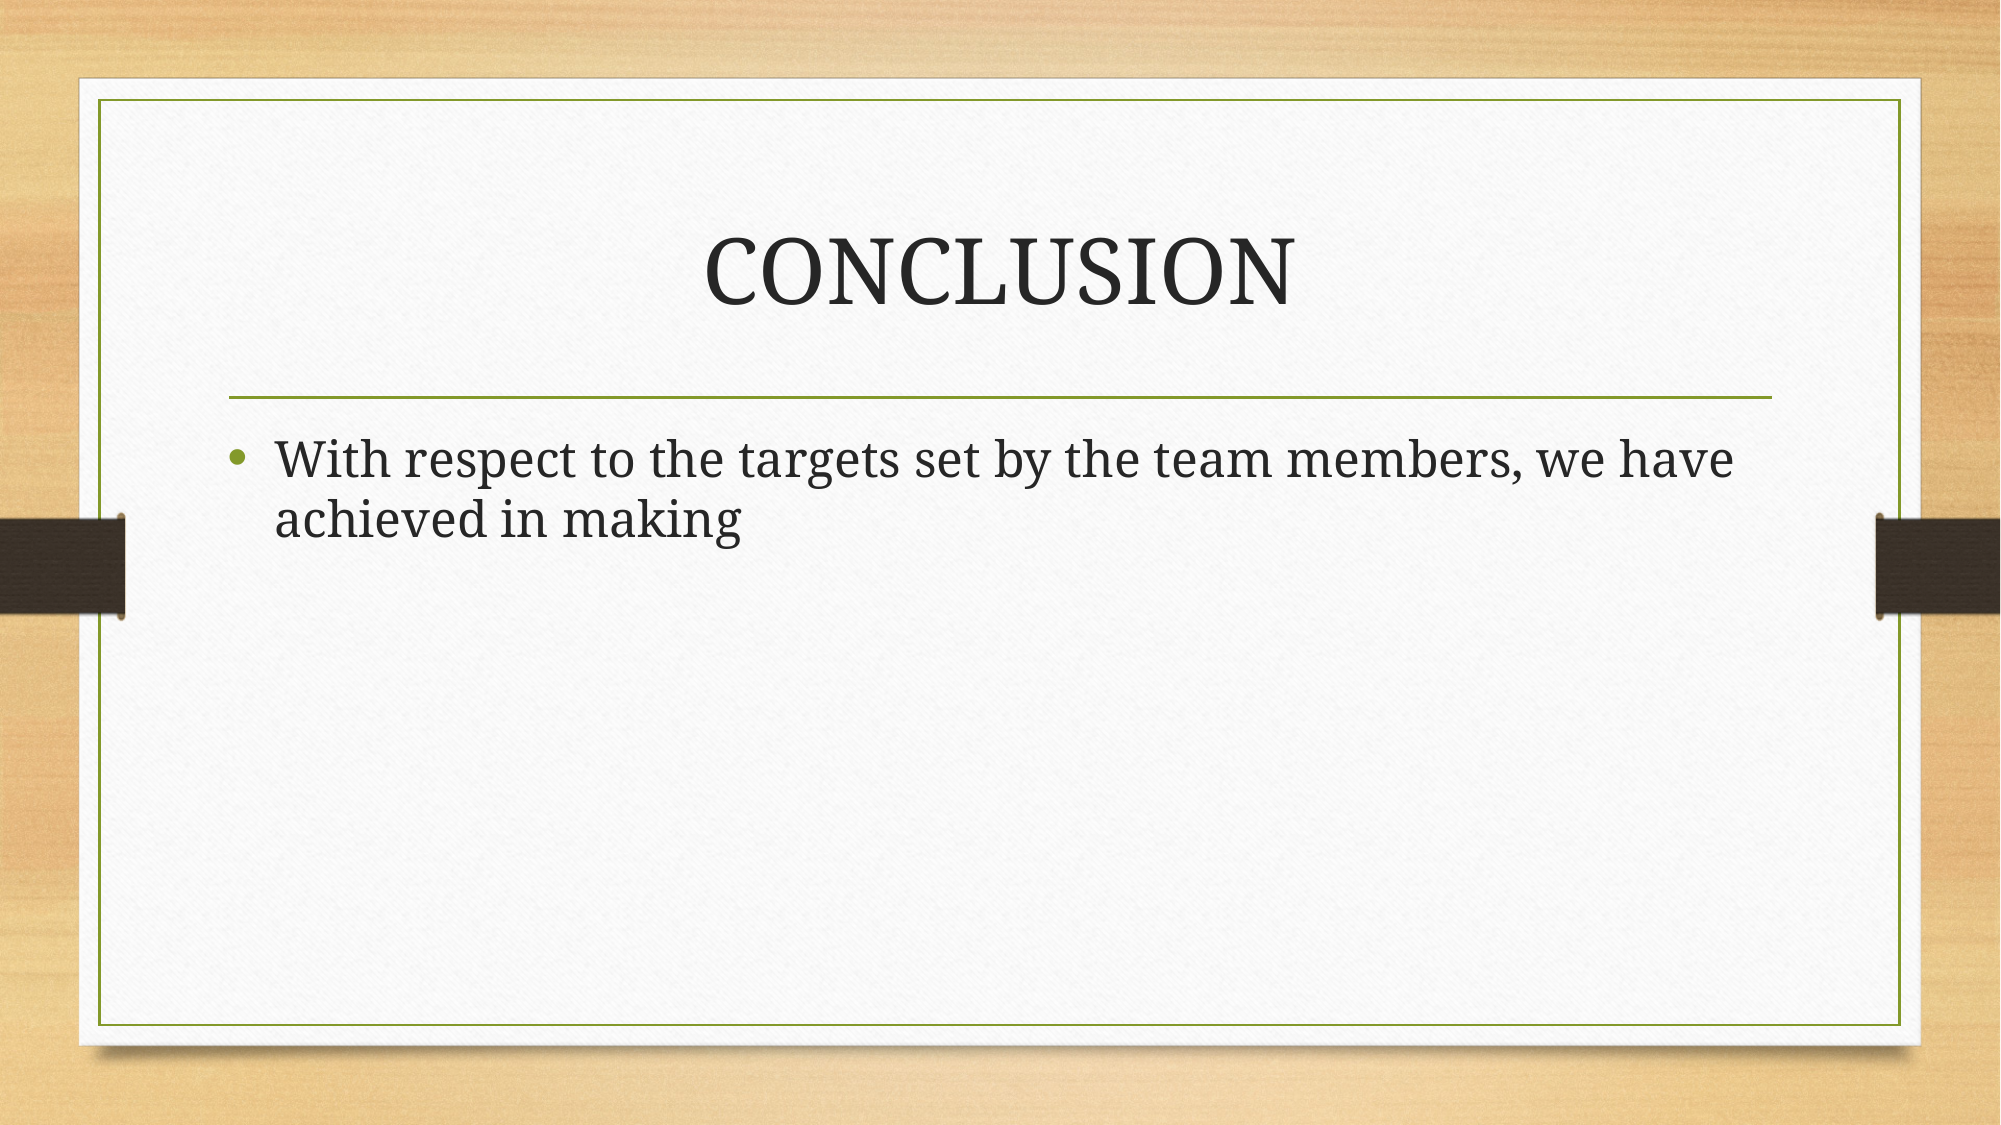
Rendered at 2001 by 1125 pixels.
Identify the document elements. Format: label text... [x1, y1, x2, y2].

title CONCLUSION [212, 161, 1788, 375]
picture [0, 0, 2001, 1125]
list With respect to the targets set by the team members, we have achieved in making [212, 419, 1788, 964]
